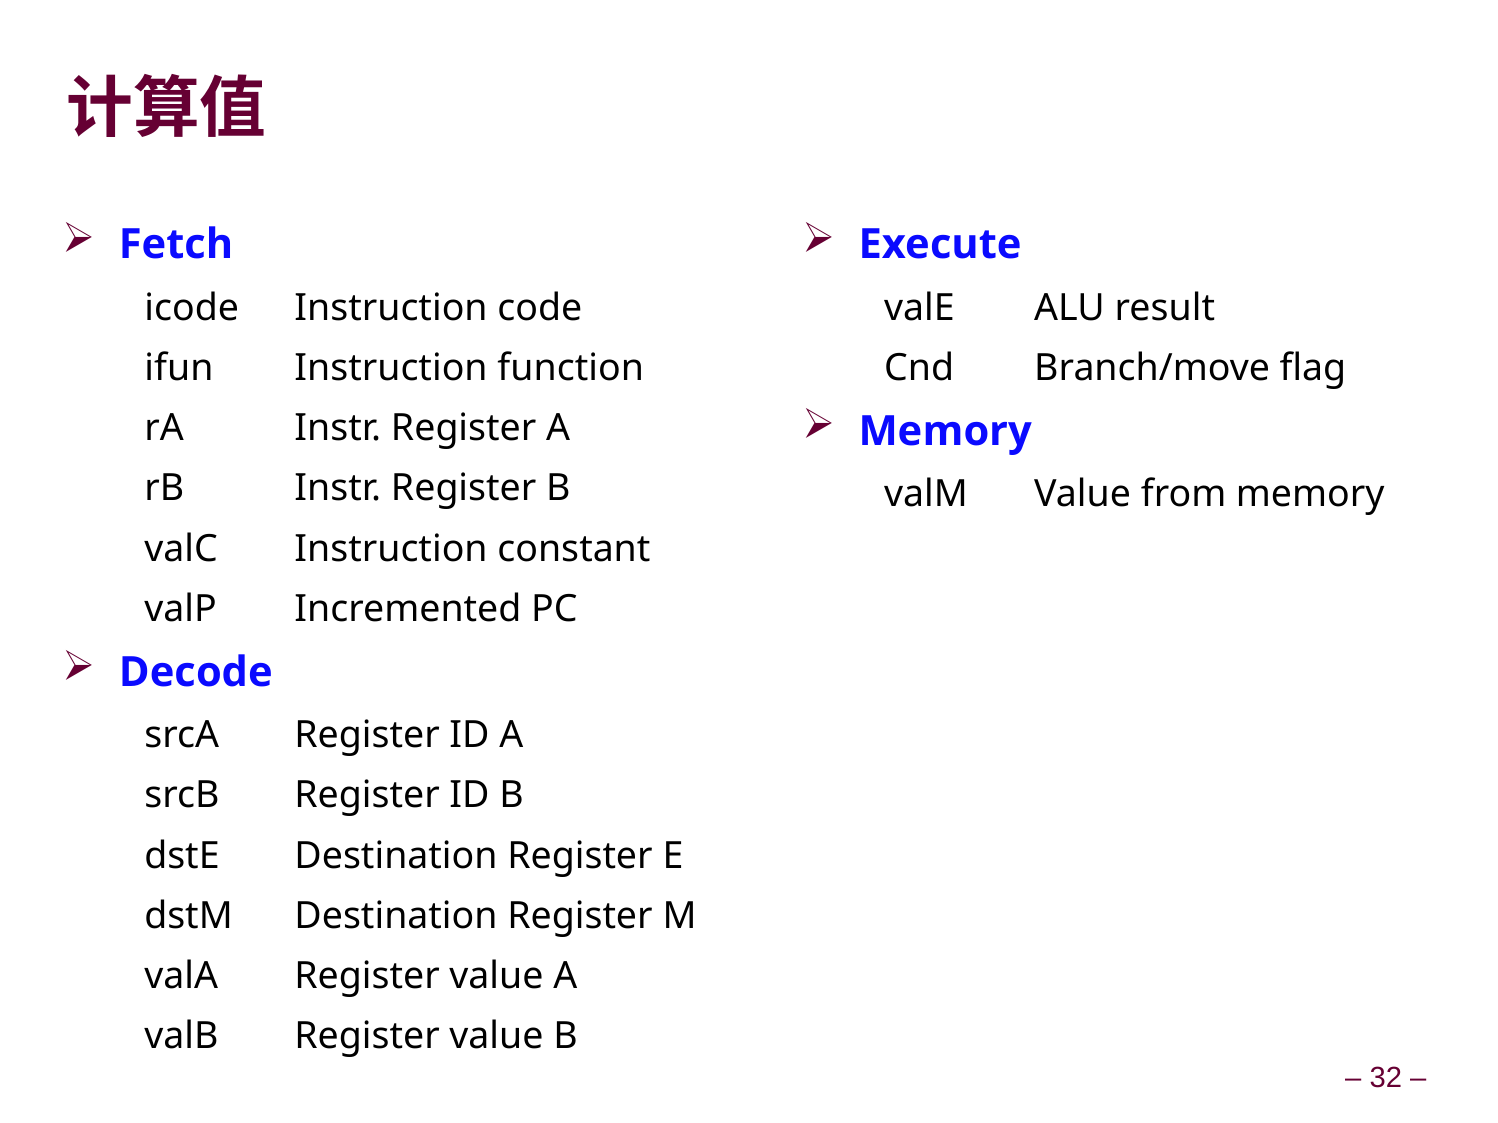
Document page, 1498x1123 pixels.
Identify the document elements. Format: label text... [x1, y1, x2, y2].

list Fetch icode Instruction code ifun Instruction function rA Instr. Register A rB Instr. Register B valC Instruction constant valP Incremented PC Decode srcA Register ID A srcB Register ID B dstE Destination Register E dstM Destination Register M valA Register value A valB Register value B [47, 199, 751, 1056]
title 计算值 [66, 40, 1436, 169]
list Execute valE ALU result Cnd Branch/move flag Memory valM Value from memory [787, 199, 1436, 1056]
